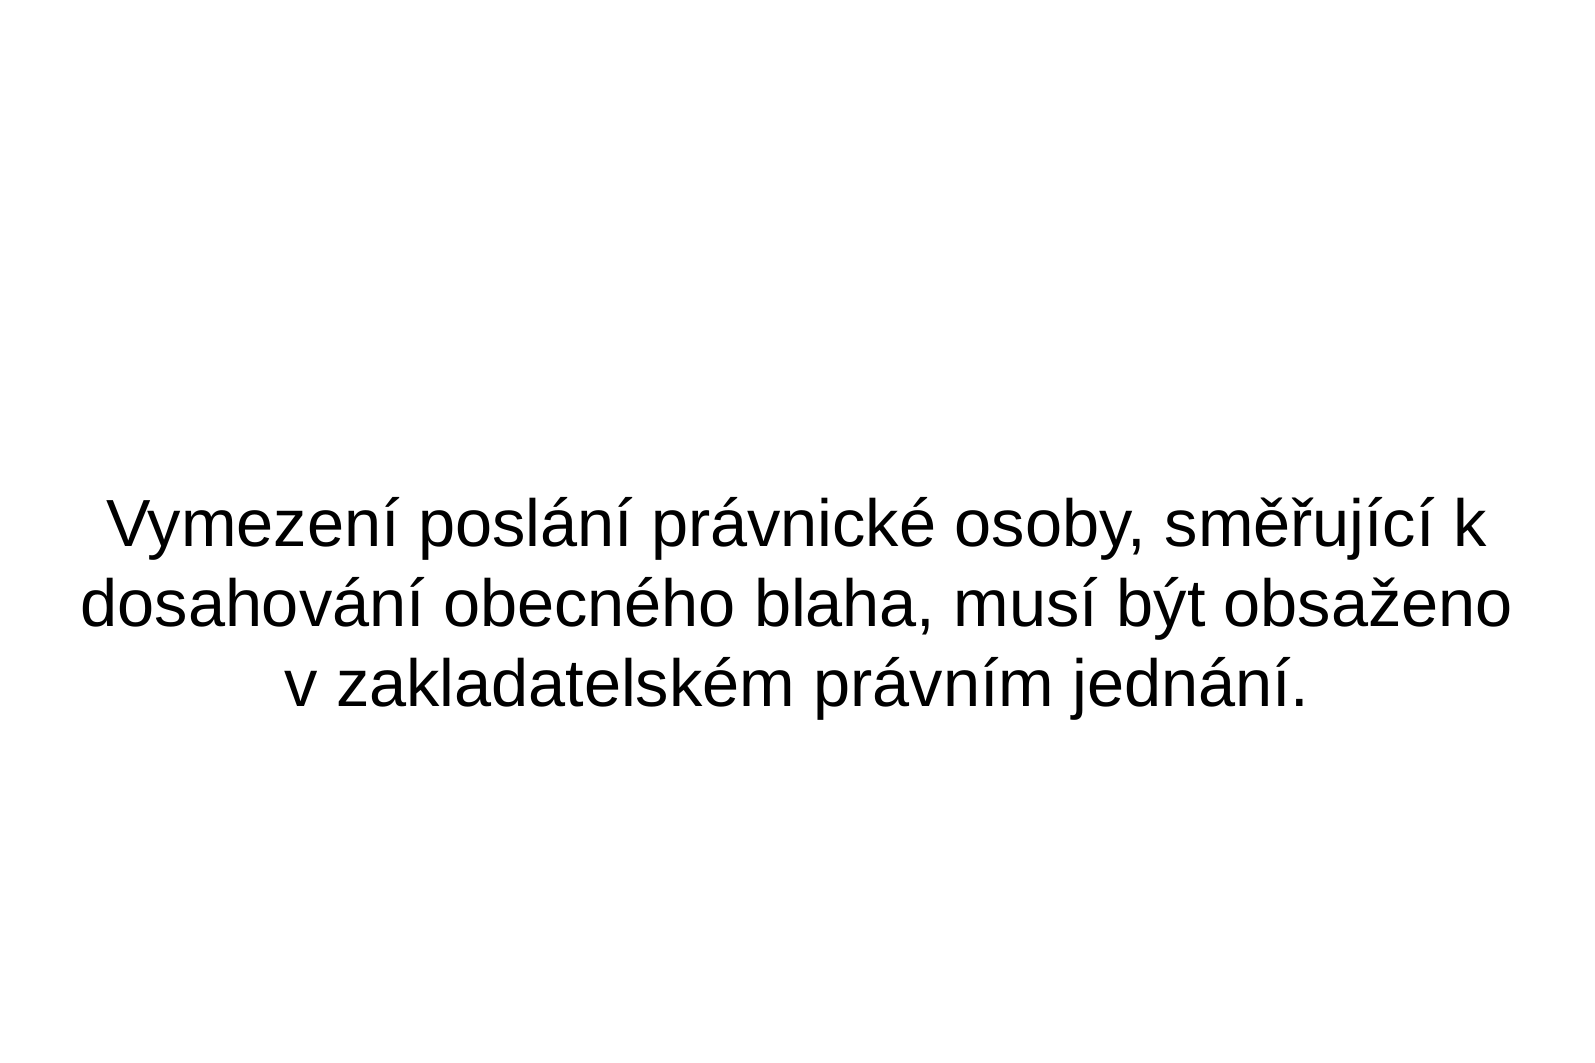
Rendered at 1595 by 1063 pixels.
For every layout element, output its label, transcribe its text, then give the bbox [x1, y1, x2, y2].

subtitle Vymezení poslání právnické osoby, směřující k dosahování obecného blaha, musí být obsaženo v zakladatelském právním jednání. [79, 256, 1515, 943]
